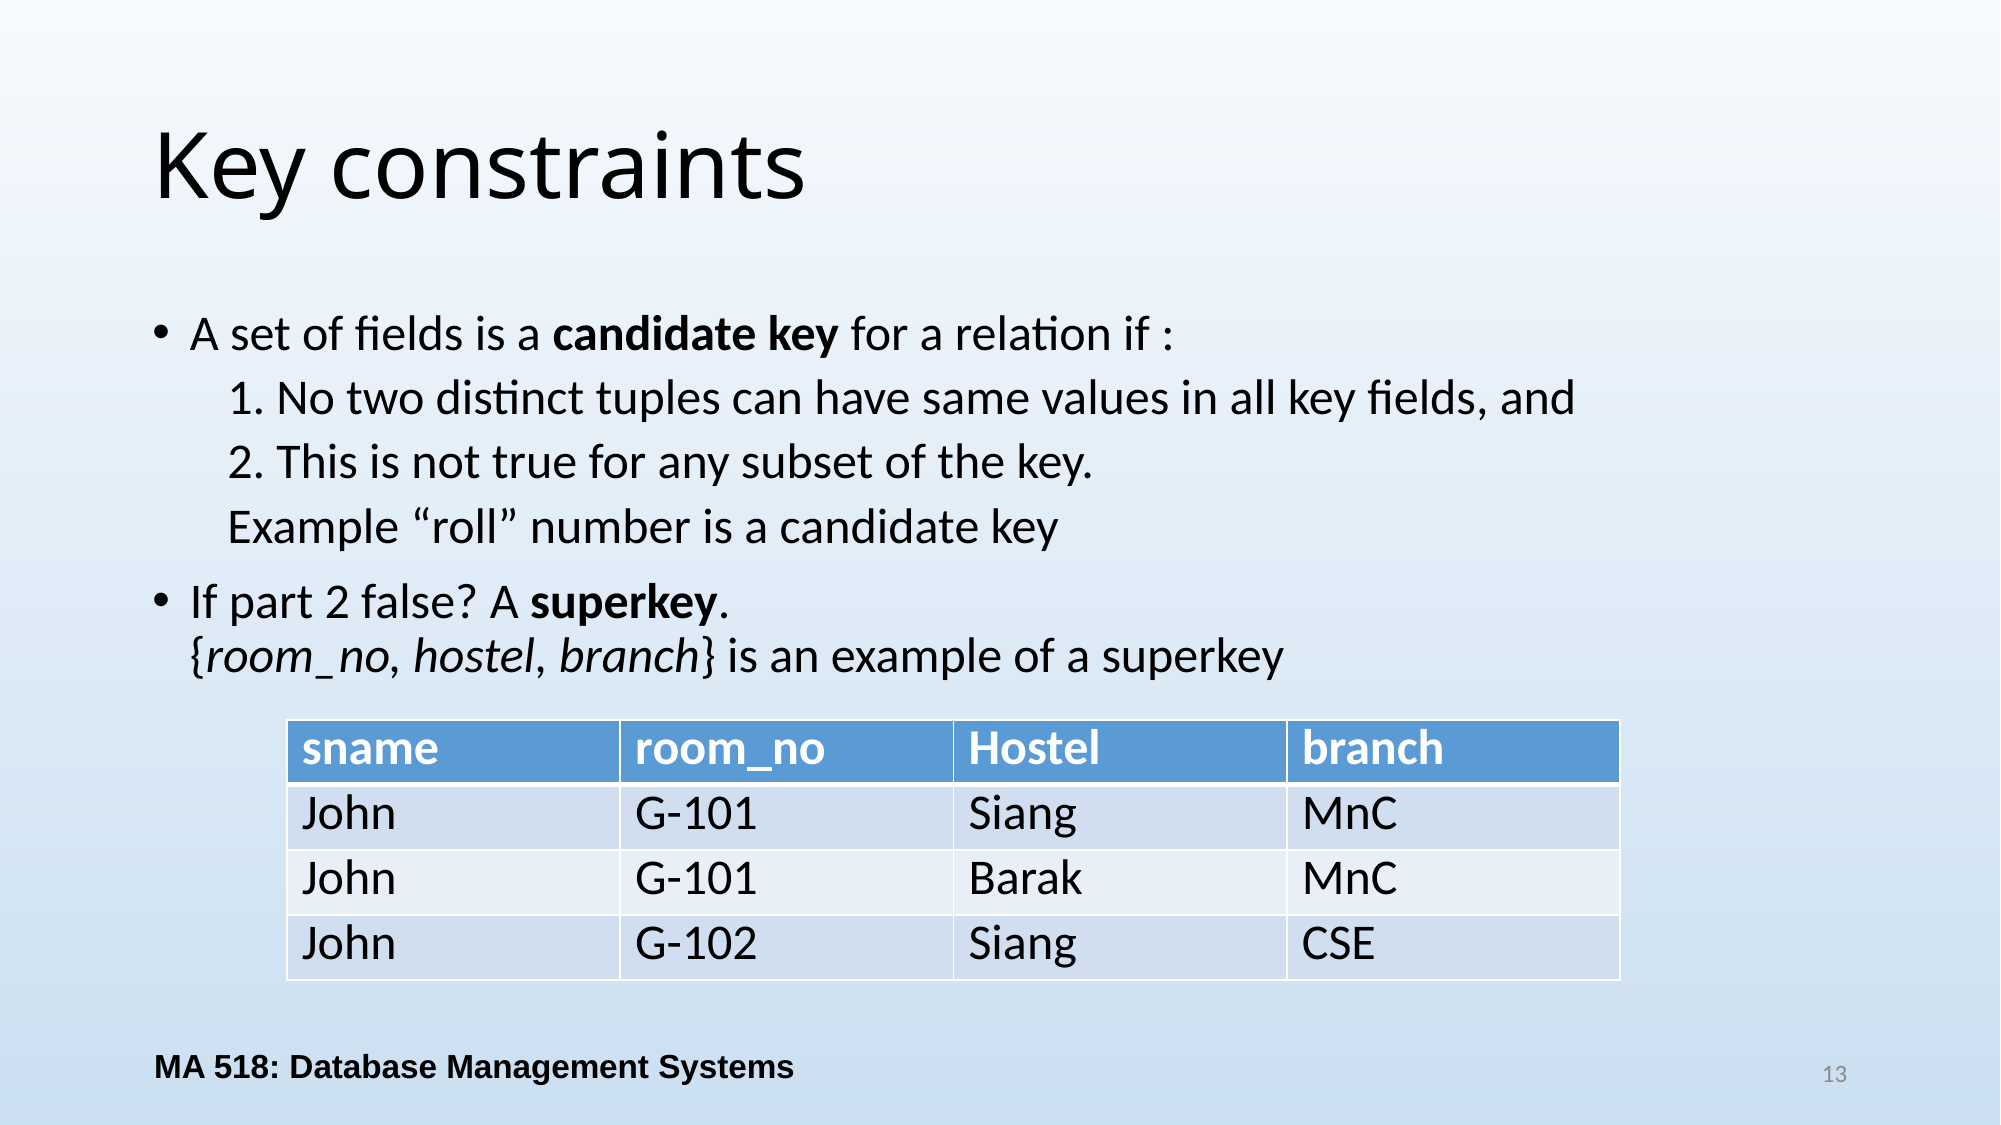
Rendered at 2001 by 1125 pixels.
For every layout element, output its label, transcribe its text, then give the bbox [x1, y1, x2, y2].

table_cell Siang [954, 787, 1286, 849]
table_cell Barak [954, 851, 1286, 914]
table_cell G-101 [621, 787, 953, 849]
table_cell Siang [954, 916, 1286, 979]
footer MA 518: Database Management Systems [137, 1035, 813, 1096]
table_header branch [1288, 721, 1619, 782]
table_cell G-102 [621, 916, 953, 979]
table_cell John [288, 916, 619, 979]
table_cell John [288, 851, 619, 914]
table_header Hostel [954, 721, 1286, 782]
table_cell MnC [1288, 787, 1619, 849]
slide_number 13 [1412, 1042, 1863, 1103]
title Key constraints [137, 59, 1863, 278]
table_cell MnC [1288, 851, 1619, 914]
table_header room_no [621, 721, 953, 782]
table_cell John [288, 787, 619, 849]
table_cell CSE [1288, 916, 1619, 979]
list A set of fields is a candidate key for a relation if : 1. No two distinct tuples can have same values in all key fields, and 2. This is not true for any subset of the key. Example “roll” number is a candidate key If part 2 false? A superkey. {room_no, hostel, branch} is an example of a superkey [137, 299, 1863, 1014]
table_header sname [288, 721, 619, 782]
table_cell G-101 [621, 851, 953, 914]
